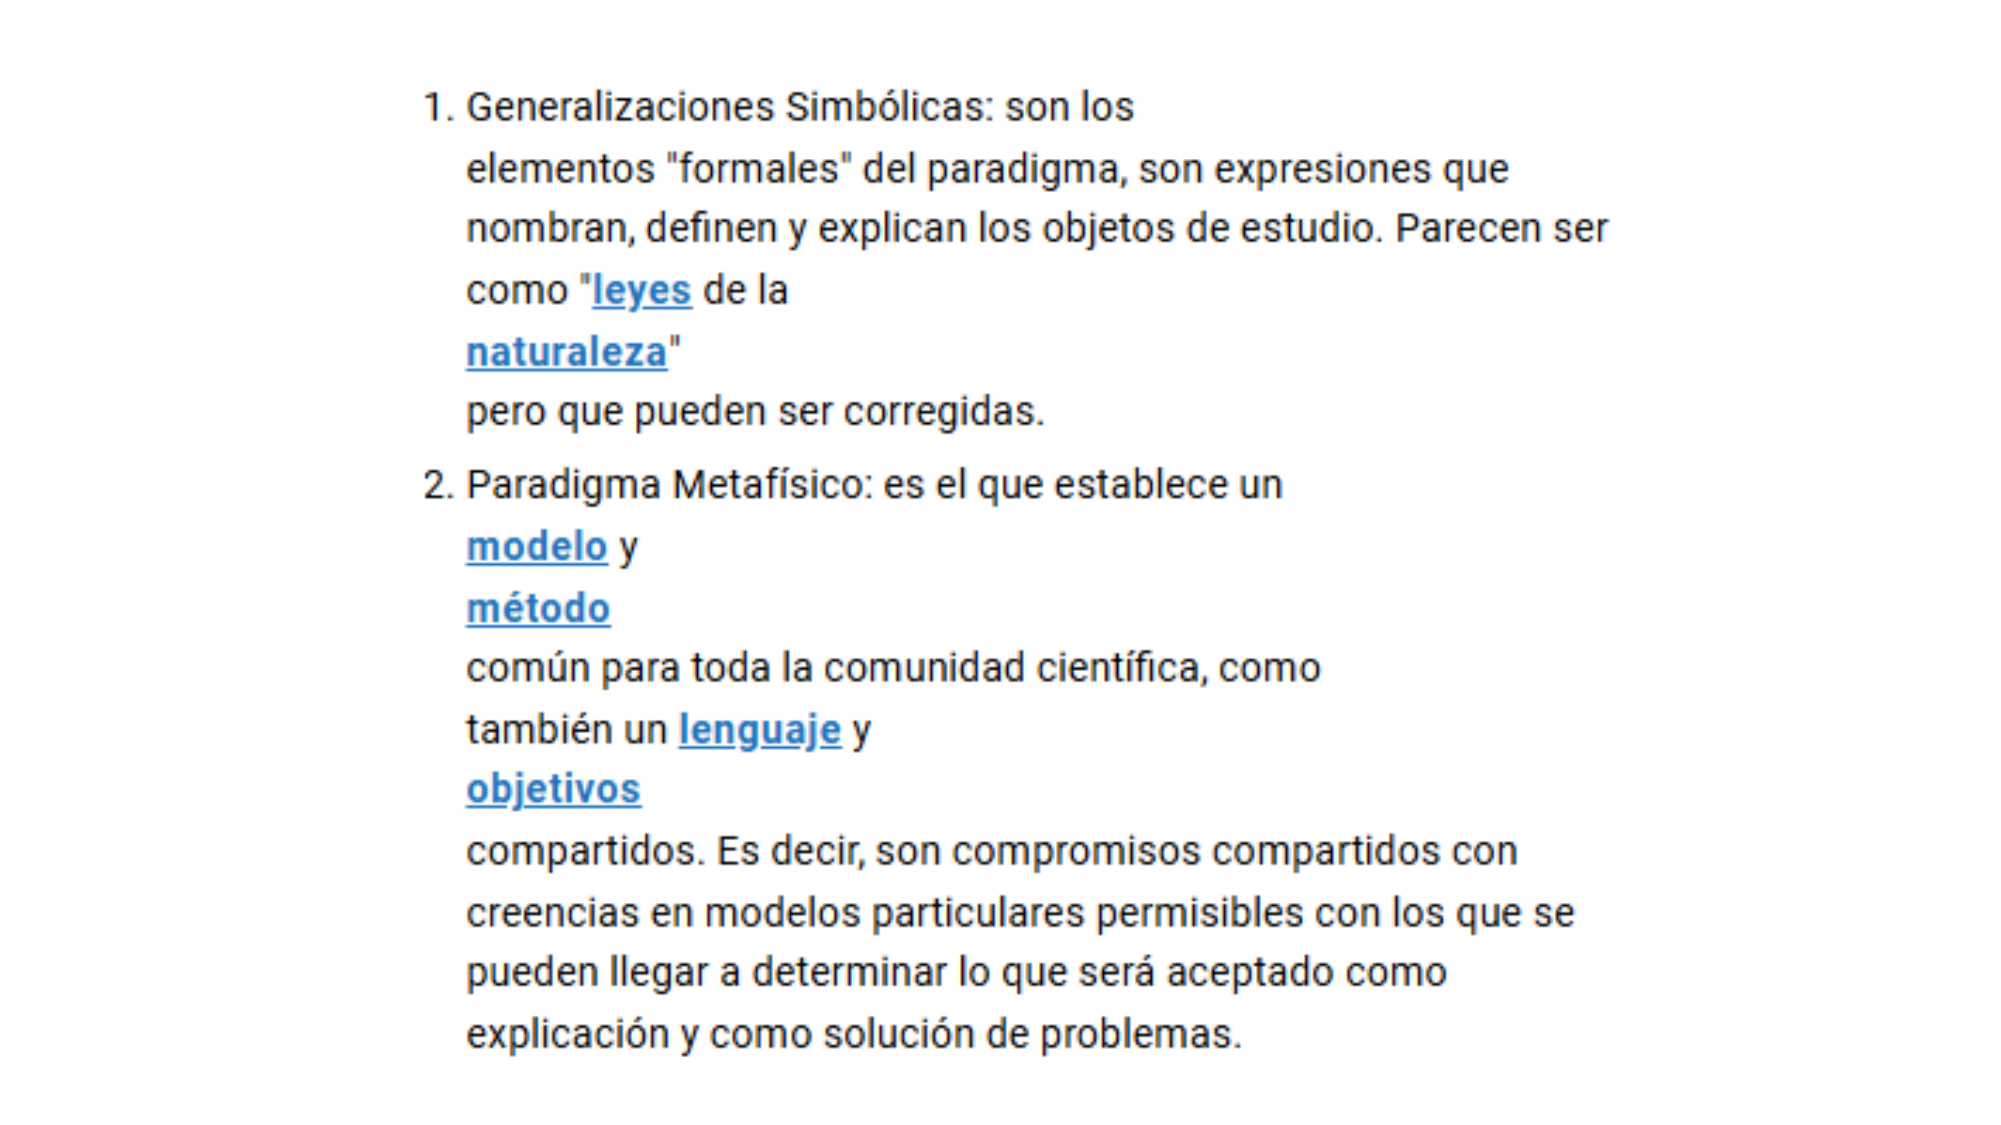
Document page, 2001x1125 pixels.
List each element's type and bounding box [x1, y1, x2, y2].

picture [384, 51, 1616, 1074]
